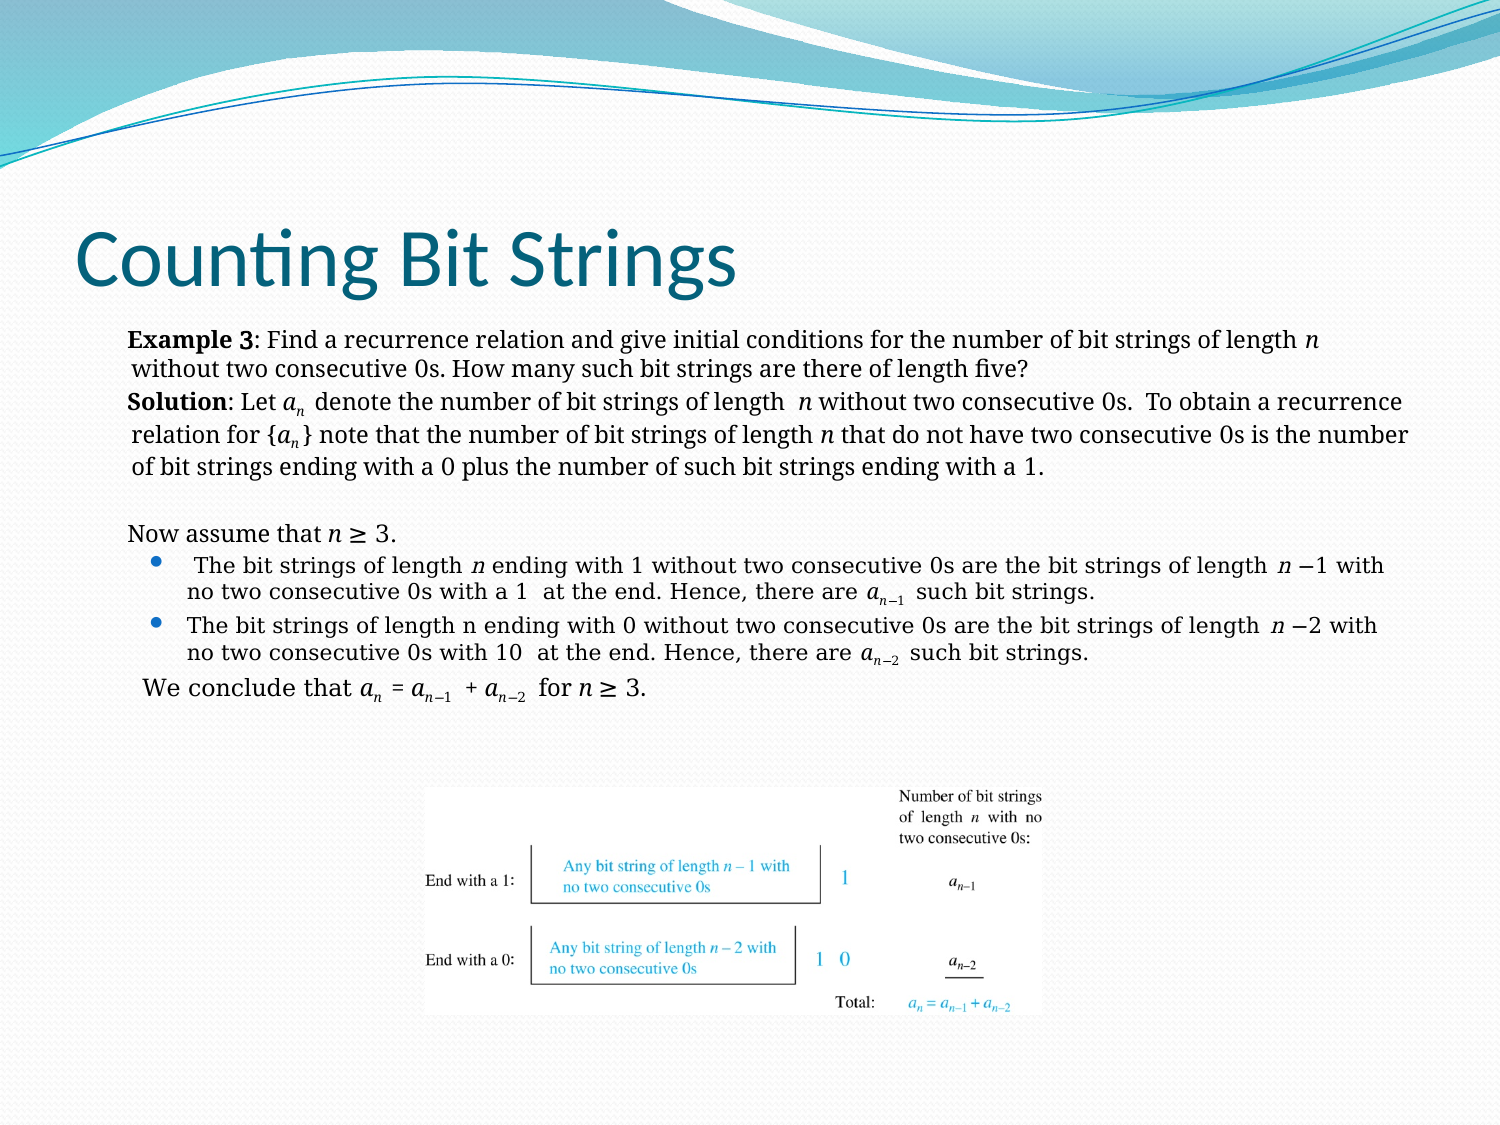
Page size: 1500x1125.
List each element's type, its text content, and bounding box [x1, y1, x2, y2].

picture [424, 787, 1042, 1015]
title Counting Bit Strings [75, 115, 1425, 303]
list Example 3: Find a recurrence relation and give initial conditions for the number of bit strings of length n without two consecutive 0s. How many such bit strings are there of length five? Solution: Let an denote the number of bit strings of length n without two consecutive 0s. To obtain a recurrence relation for {an } note that the number of bit strings of length n that do not have two consecutive 0s is the number of bit strings ending with a 0 plus the number of such bit strings ending with a 1. Now assume that n ≥ 3. The bit strings of length n ending with 1 without two consecutive 0s are the bit strings of length n −1 with no two consecutive 0s with a 1 at the end. Hence, there are an−1 such bit strings. The bit strings of length n ending with 0 without two consecutive 0s are the bit strings of length n −2 with no two consecutive 0s with 10 at the end. Hence, there are an−2 such bit strings. We conclude that an = an−1 + an−2 for n ≥ 3. [75, 317, 1425, 1038]
list The merge sort algorithm splits a list of n (assuming n is even) items to be sorted into two lists with n/2 items. It uses fewer than n comparisons to merge the two sorted lists. Hence, the number of comparisons required to sort a sequence of size n, is no more than than M(n) where [417, 788, 1048, 1025]
